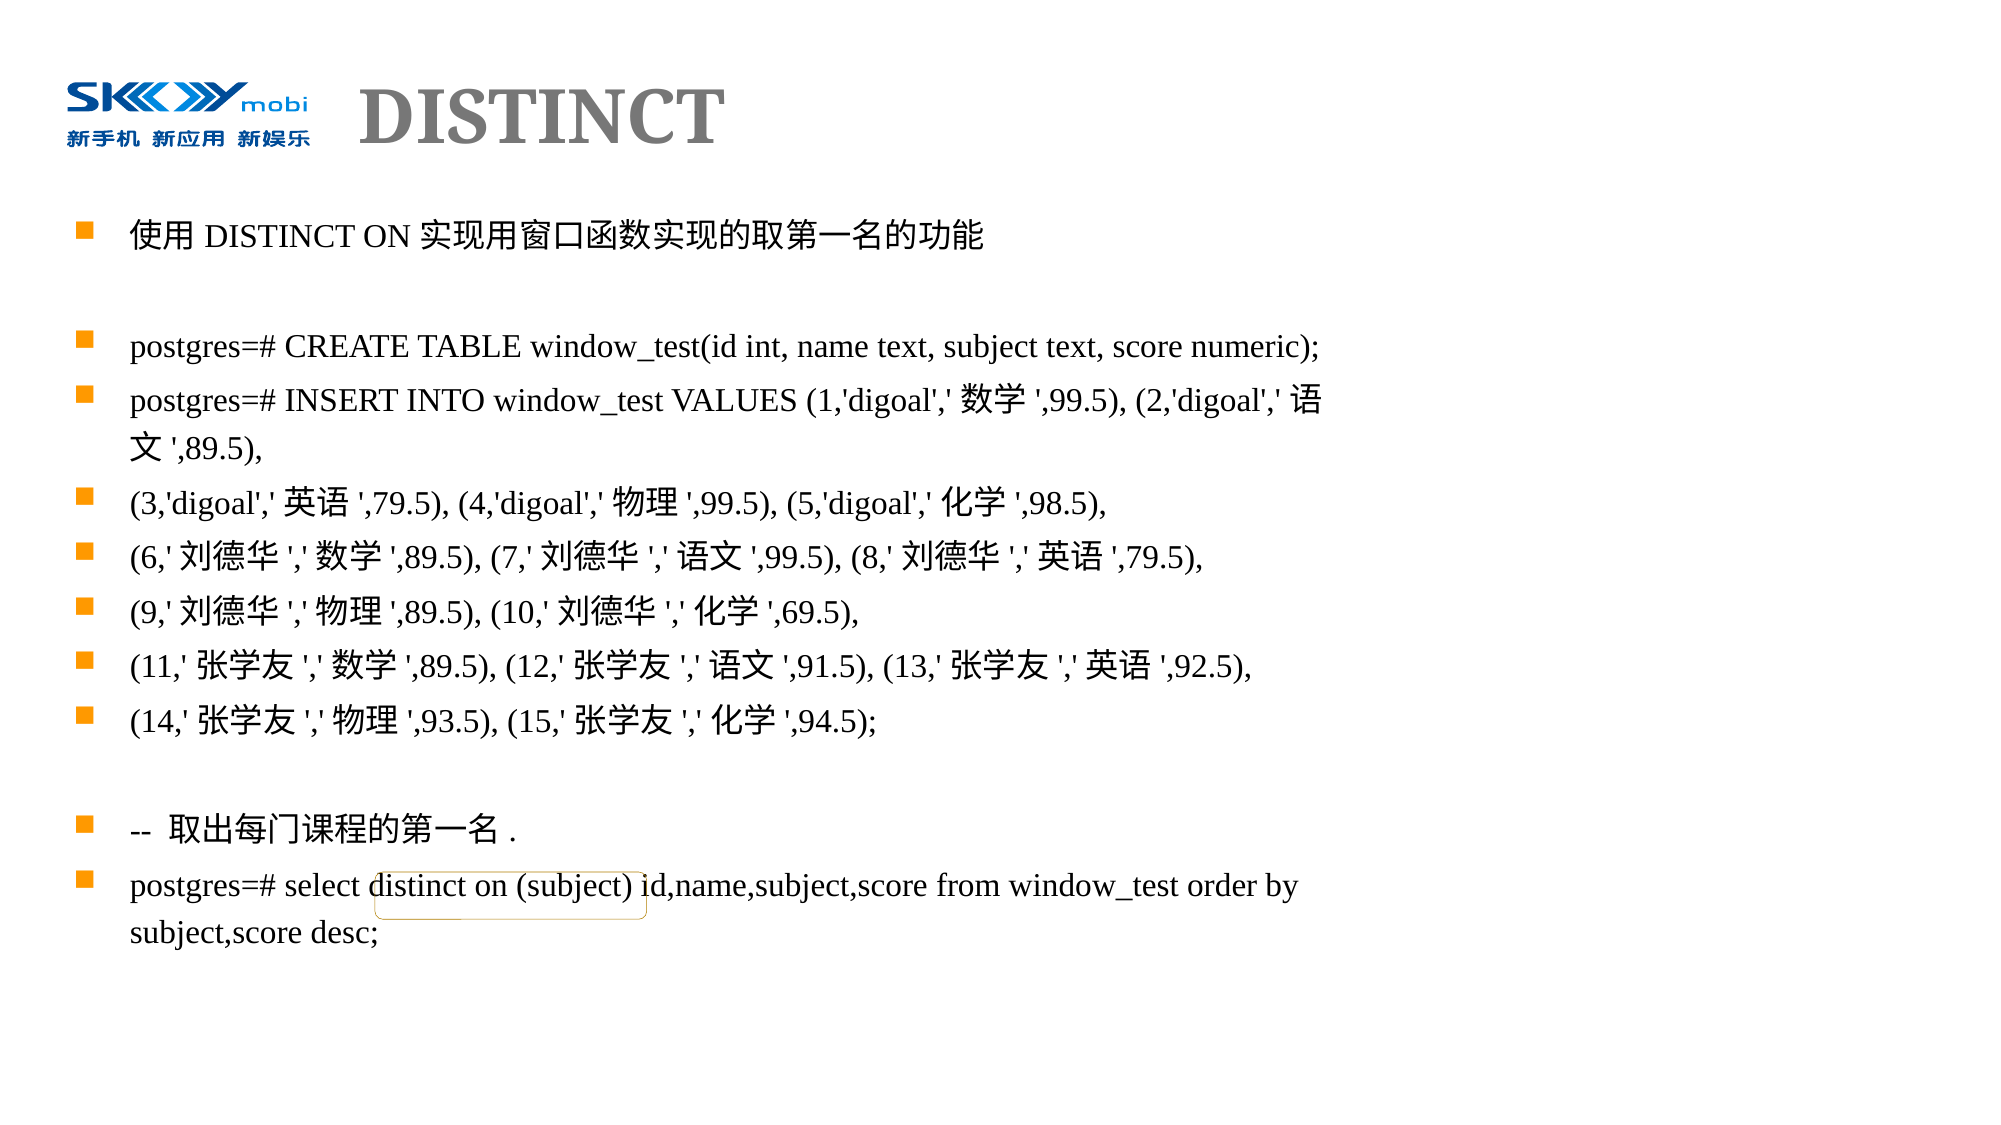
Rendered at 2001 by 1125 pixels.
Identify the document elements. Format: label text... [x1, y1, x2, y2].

text_box [372, 869, 649, 922]
title DISTINCT [343, 60, 1901, 167]
list 使用DISTINCT ON实现用窗口函数实现的取第一名的功能 postgres=# CREATE TABLE window_test(id int, name text, subject text, score numeric); postgres=# INSERT INTO window_test VALUES (1,'digoal','数学',99.5), (2,'digoal','语文',89.5), (3,'digoal','英语',79.5), (4,'digoal','物理',99.5), (5,'digoal','化学',98.5), (6,'刘德华','数学',89.5), (7,'刘德华','语文',99.5), (8,'刘德华','英语',79.5), (9,'刘德华','物理',89.5), (10,'刘德华','化学',69.5), (11,'张学友','数学',89.5), (12,'张学友','语文',91.5), (13,'张学友','英语',92.5), (14,'张学友','物理',93.5), (15,'张学友','化学',94.5); -- 取出每门课程的第一名. postgres=# select distinct on (subject) id,name,subject,score from window_test order by subject,score desc; [58, 198, 1426, 1020]
